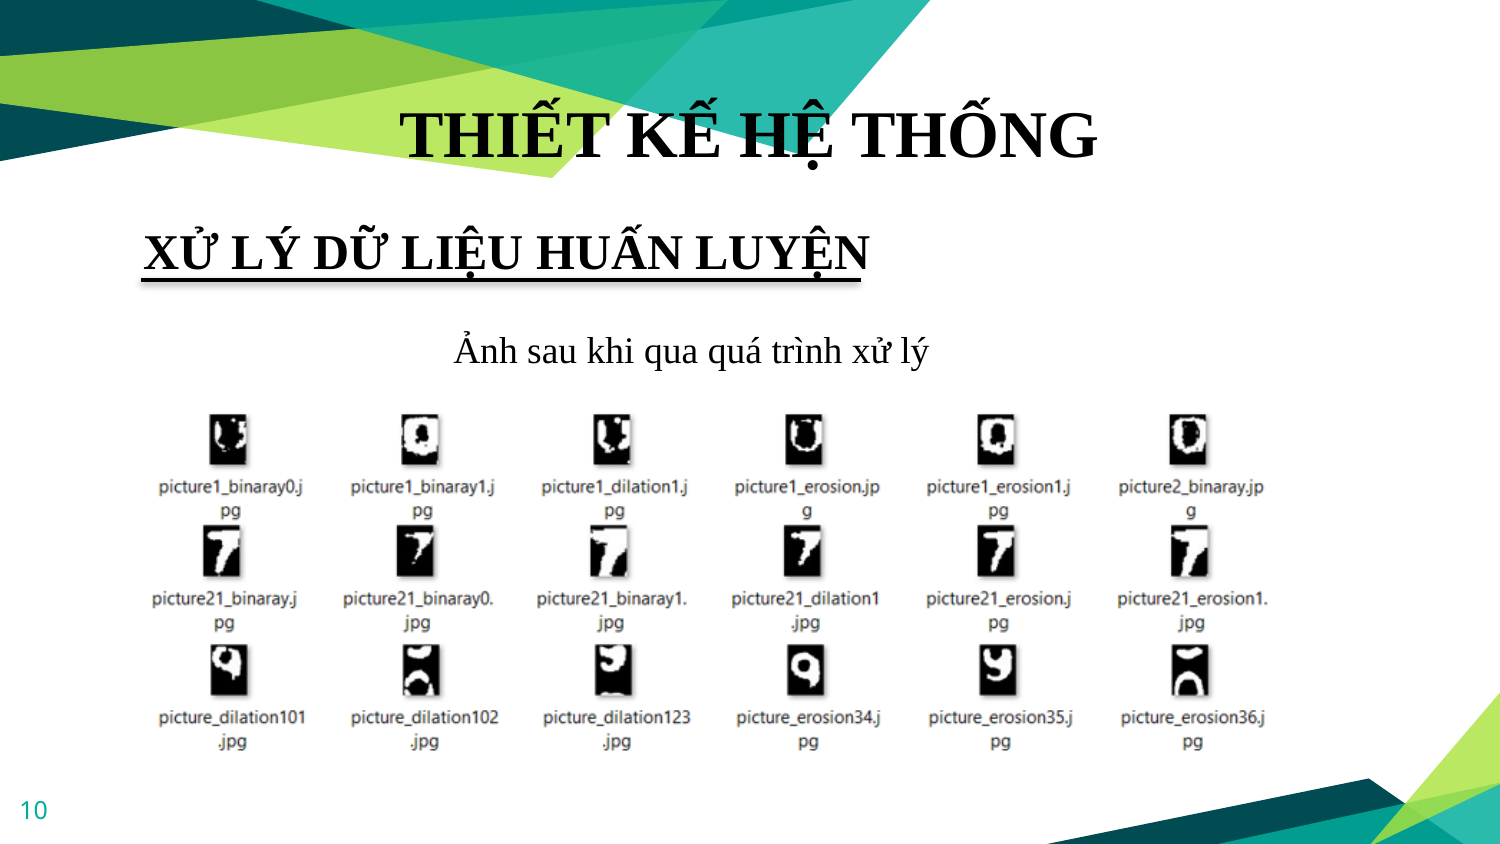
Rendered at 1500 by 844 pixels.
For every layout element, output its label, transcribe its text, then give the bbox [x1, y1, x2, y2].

text_box Ảnh sau khi qua quá trình xử lý [300, 305, 1084, 402]
text_box THIẾT KẾ HỆ THỐNG [310, 75, 1189, 186]
slide_number 10 [4, 779, 95, 844]
text_box XỬ LÝ DỮ LIỆU HUẤN LUYỆN [115, 194, 1189, 305]
picture [152, 403, 1276, 755]
